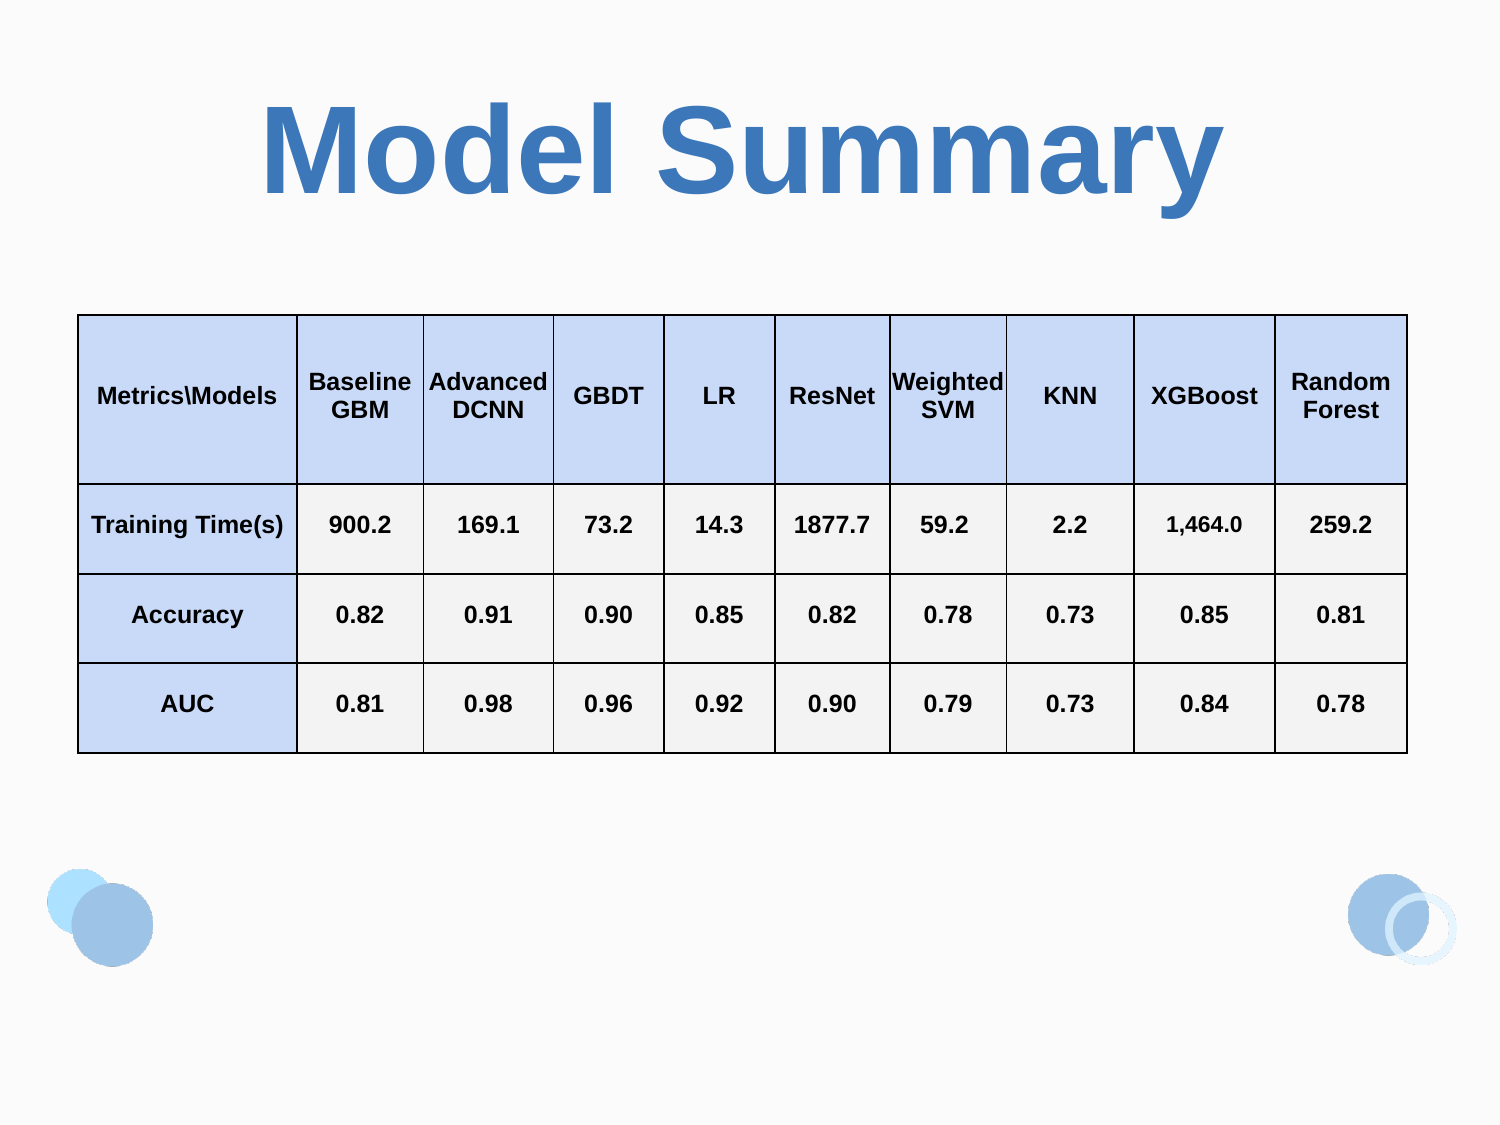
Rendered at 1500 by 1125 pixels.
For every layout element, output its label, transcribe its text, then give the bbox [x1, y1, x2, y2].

table_cell 59.2 [891, 485, 1006, 573]
table_header LR [665, 316, 774, 483]
table_cell 0.78 [891, 575, 1006, 662]
table_cell 0.91 [424, 575, 553, 662]
table_cell 0.96 [554, 664, 663, 752]
table_header Weighted SVM [891, 316, 1006, 483]
table_header KNN [1007, 316, 1133, 483]
text_box Model Summary [157, 36, 1328, 250]
table_header XGBoost [1135, 316, 1274, 483]
table_cell 2.2 [1007, 485, 1133, 573]
table_cell 1877.7 [776, 485, 889, 573]
table_cell 0.85 [1135, 575, 1274, 662]
table_cell 0.90 [776, 664, 889, 752]
table_cell 0.78 [1276, 664, 1406, 752]
table_header Random Forest [1276, 316, 1406, 483]
table_header ResNet [776, 316, 889, 483]
table_cell 0.79 [891, 664, 1006, 752]
table_cell 73.2 [554, 485, 663, 573]
table_header Metrics\Models [79, 316, 296, 483]
picture [1300, 849, 1500, 985]
table_cell 0.81 [298, 664, 423, 752]
table_cell Training Time(s) [79, 485, 296, 573]
table_cell 0.81 [1276, 575, 1406, 662]
table_cell AUC [79, 664, 296, 752]
table_cell 0.98 [424, 664, 553, 752]
table_header Advanced DCNN [424, 316, 553, 483]
picture [0, 849, 200, 985]
table_cell 0.73 [1007, 575, 1133, 662]
table_cell 14.3 [665, 485, 774, 573]
table_cell 0.92 [665, 664, 774, 752]
table_cell 900.2 [298, 485, 423, 573]
table_cell 0.82 [298, 575, 423, 662]
table_cell 0.82 [776, 575, 889, 662]
table_cell 0.90 [554, 575, 663, 662]
table_header Baseline GBM [298, 316, 423, 483]
table_cell 0.85 [665, 575, 774, 662]
table_cell 259.2 [1276, 485, 1406, 573]
table_cell 0.73 [1007, 664, 1133, 752]
table_cell 1,464.0 [1135, 485, 1274, 573]
table_cell 169.1 [424, 485, 553, 573]
table_cell Accuracy [79, 575, 296, 662]
table_cell 0.84 [1135, 664, 1274, 752]
table_header GBDT [554, 316, 663, 483]
